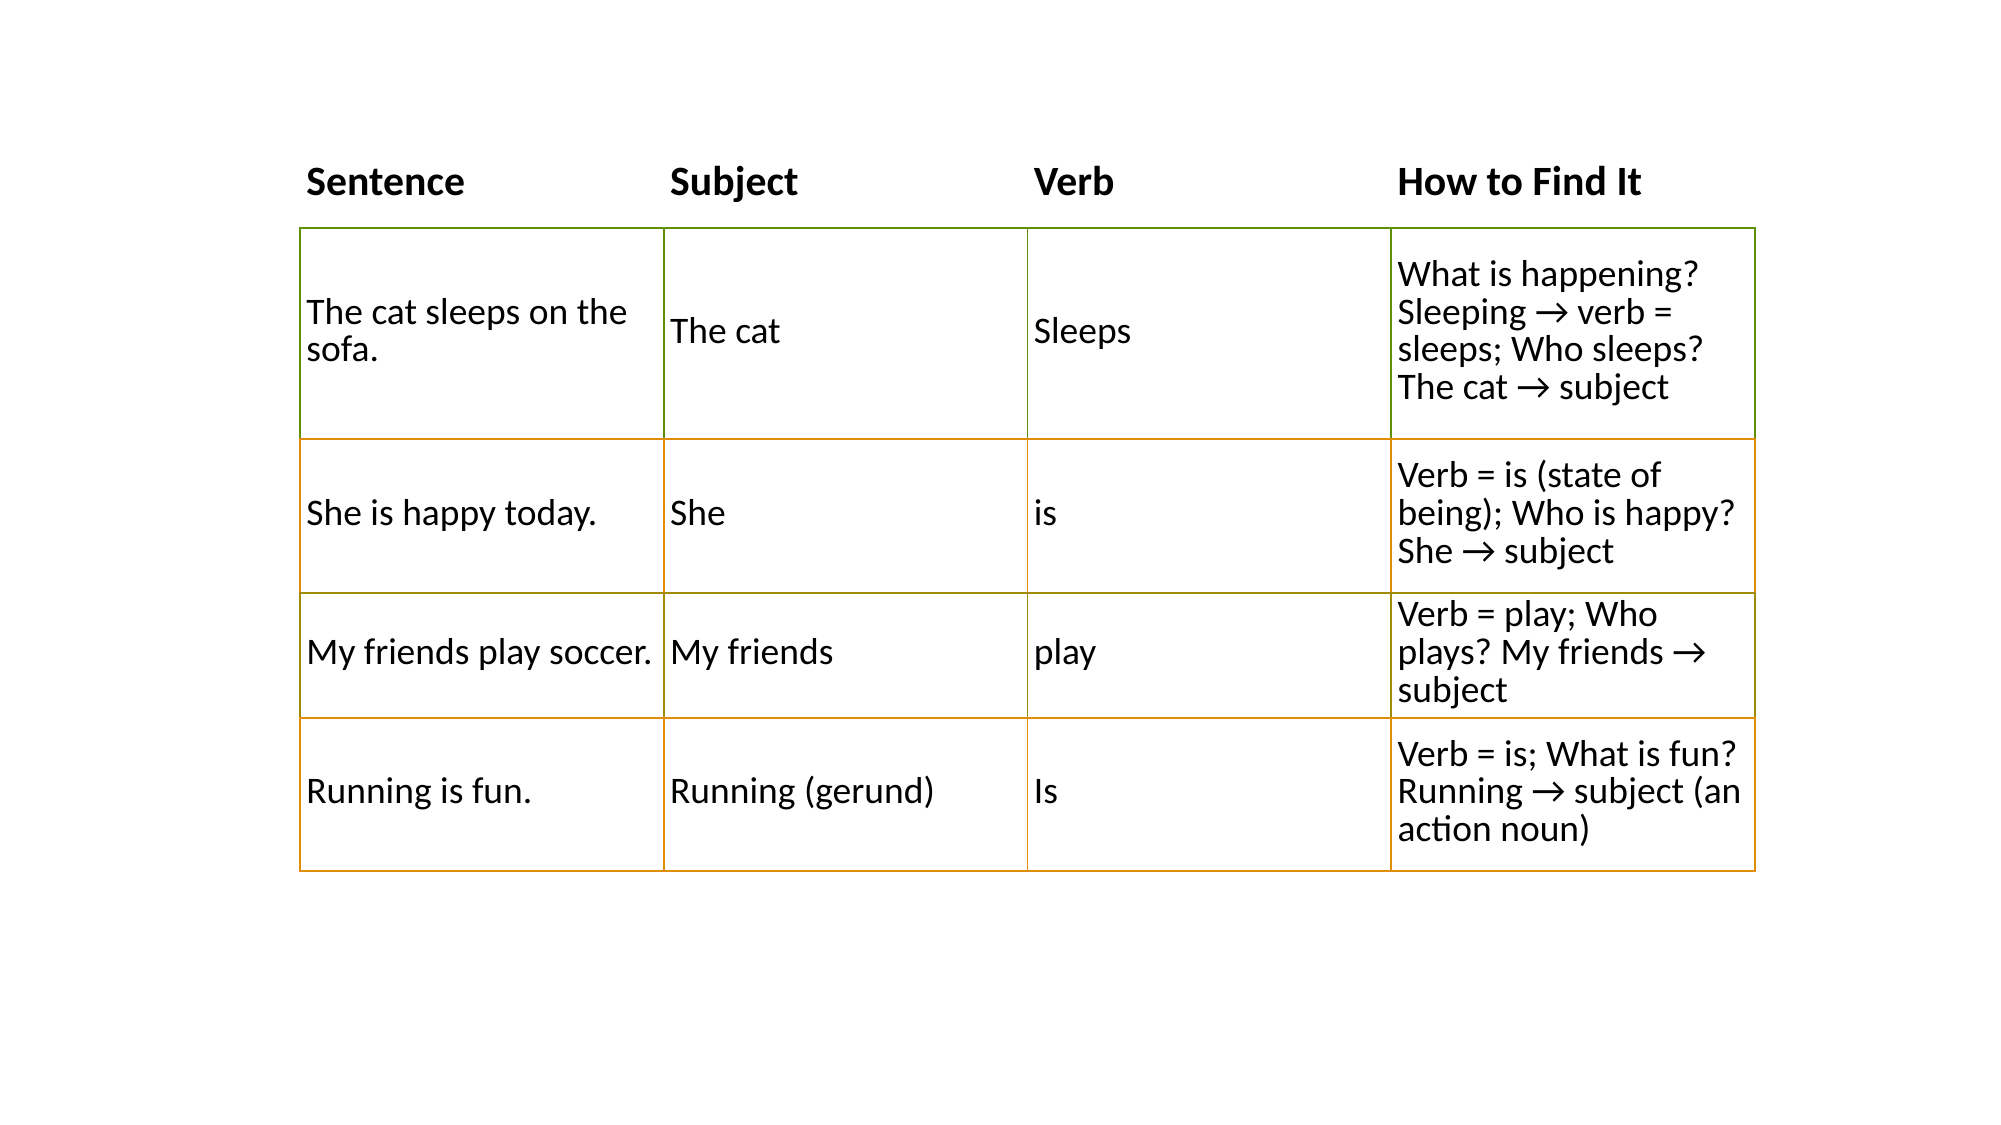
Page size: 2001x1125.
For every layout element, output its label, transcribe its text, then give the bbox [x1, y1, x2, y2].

table_cell Verb = is; What is fun? Running → subject (an action noun) [1392, 719, 1754, 870]
table_cell My friends [665, 594, 1027, 717]
table_cell What is happening? Sleeping → verb = sleeps; Who sleeps? The cat → subject [1392, 229, 1754, 438]
table_header Sentence [300, 158, 664, 227]
table_cell Verb = play; Who plays? My friends → subject [1392, 594, 1754, 717]
table_cell She is happy today. [301, 440, 663, 592]
table_cell She [665, 440, 1027, 592]
table_cell My friends play soccer. [301, 594, 663, 717]
table_cell play [1028, 594, 1390, 717]
table_cell Is [1028, 719, 1390, 870]
table_cell The cat sleeps on the sofa. [301, 229, 663, 438]
table_header Verb [1028, 158, 1391, 227]
table_cell Running (gerund) [665, 719, 1027, 870]
table_header Subject [664, 158, 1028, 227]
table_header How to Find It [1391, 158, 1755, 227]
table_cell Verb = is (state of being); Who is happy? She → subject [1392, 440, 1754, 592]
table_cell Sleeps [1028, 229, 1390, 438]
table_cell The cat [665, 229, 1027, 438]
table_cell is [1028, 440, 1390, 592]
table_cell Running is fun. [301, 719, 663, 870]
